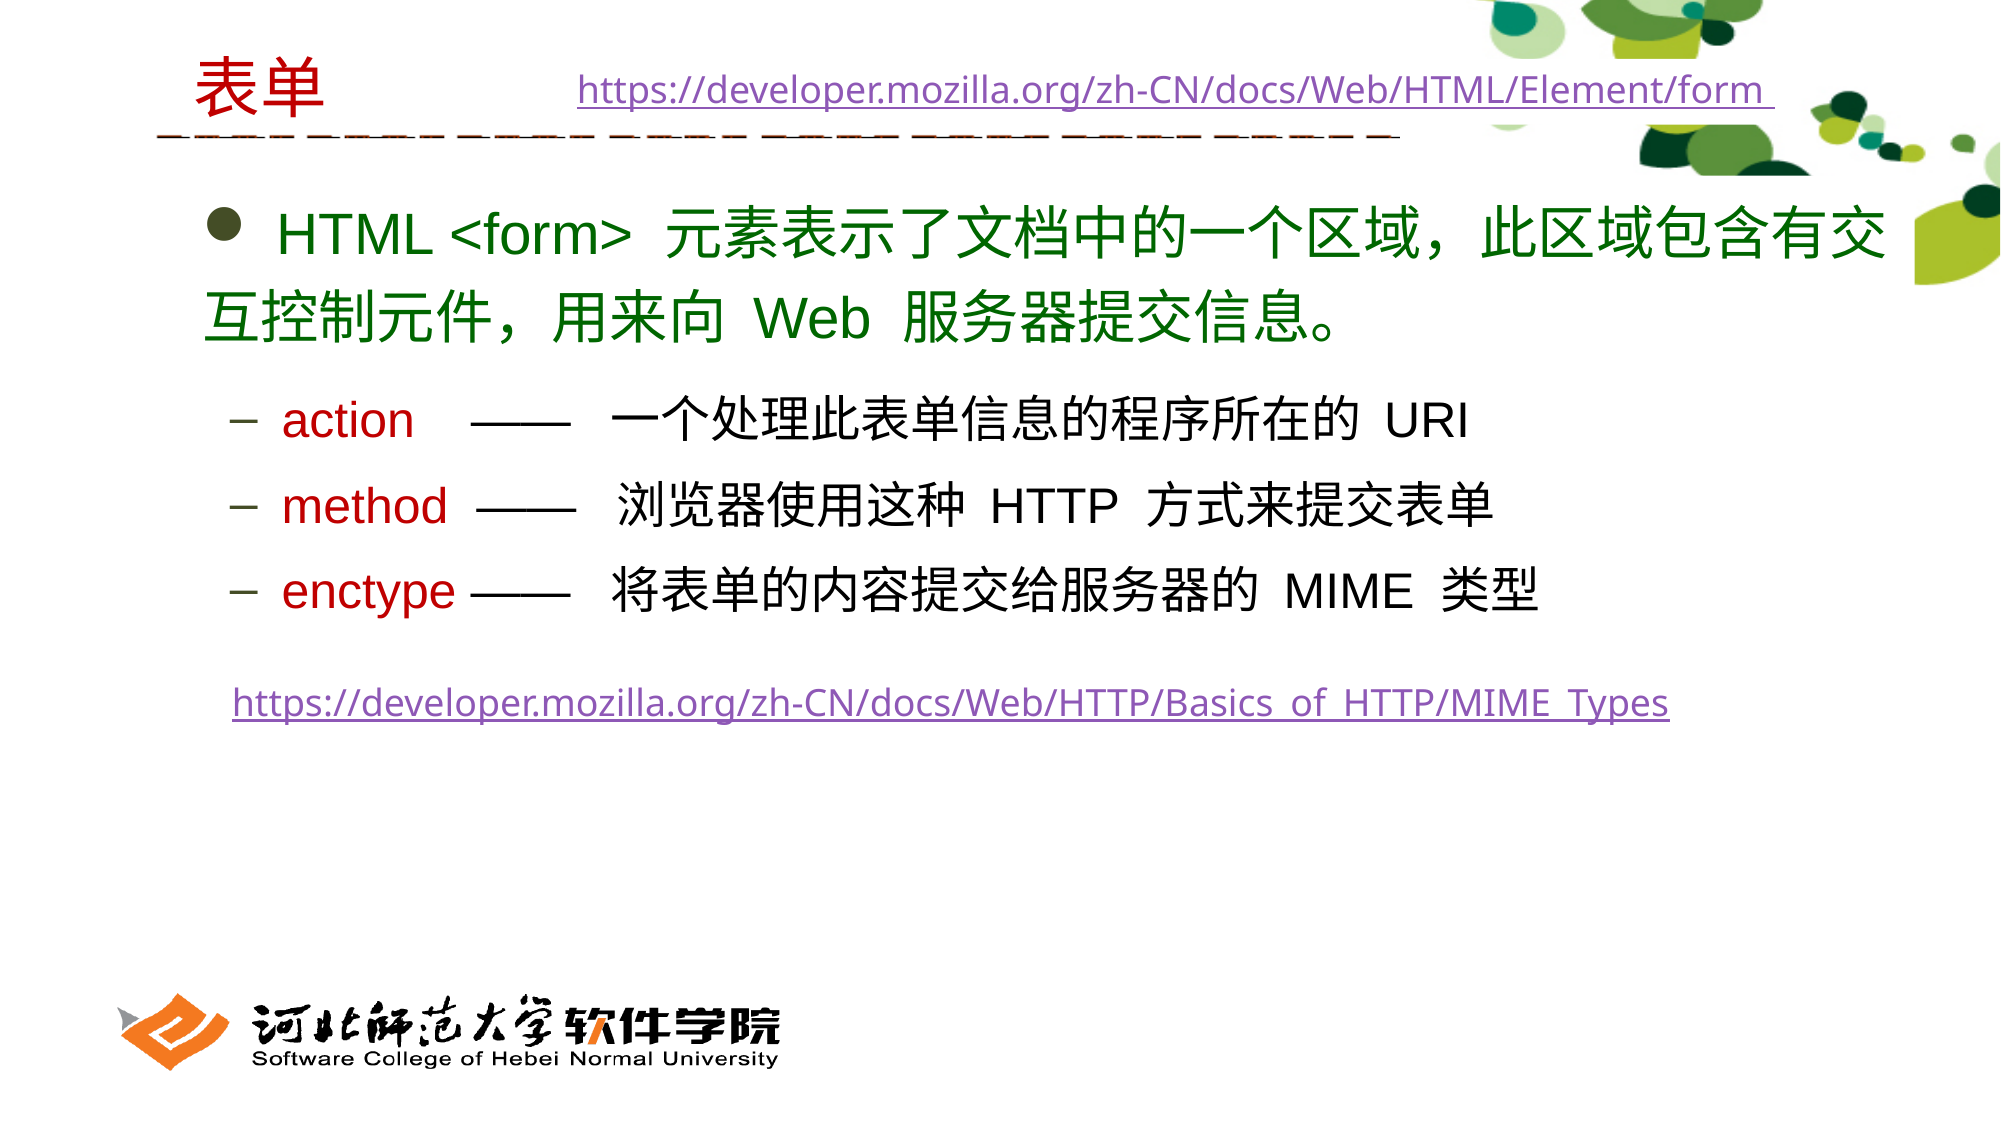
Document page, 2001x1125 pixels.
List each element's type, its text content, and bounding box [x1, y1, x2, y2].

text_box https://developer.mozilla.org/zh-CN/docs/Web/HTML/Element/form [562, 58, 1790, 125]
list HTML <form> 元素表示了文档中的一个区域，此区域包含有交互控制元件，用来向 Web 服务器提交信息。 action —— 一个处理此表单信息的程序所在的 URI method —— 浏览器使用这种 HTTP 方式来提交表单 enctype —— 将表单的内容提交给服务器的 MIME 类型 [187, 175, 1915, 983]
list 表单 [178, 38, 1523, 120]
text_box https://developer.mozilla.org/zh-CN/docs/Web/HTTP/Basics_of_HTTP/MIME_Types [217, 671, 1755, 738]
picture [0, 0, 2001, 1125]
